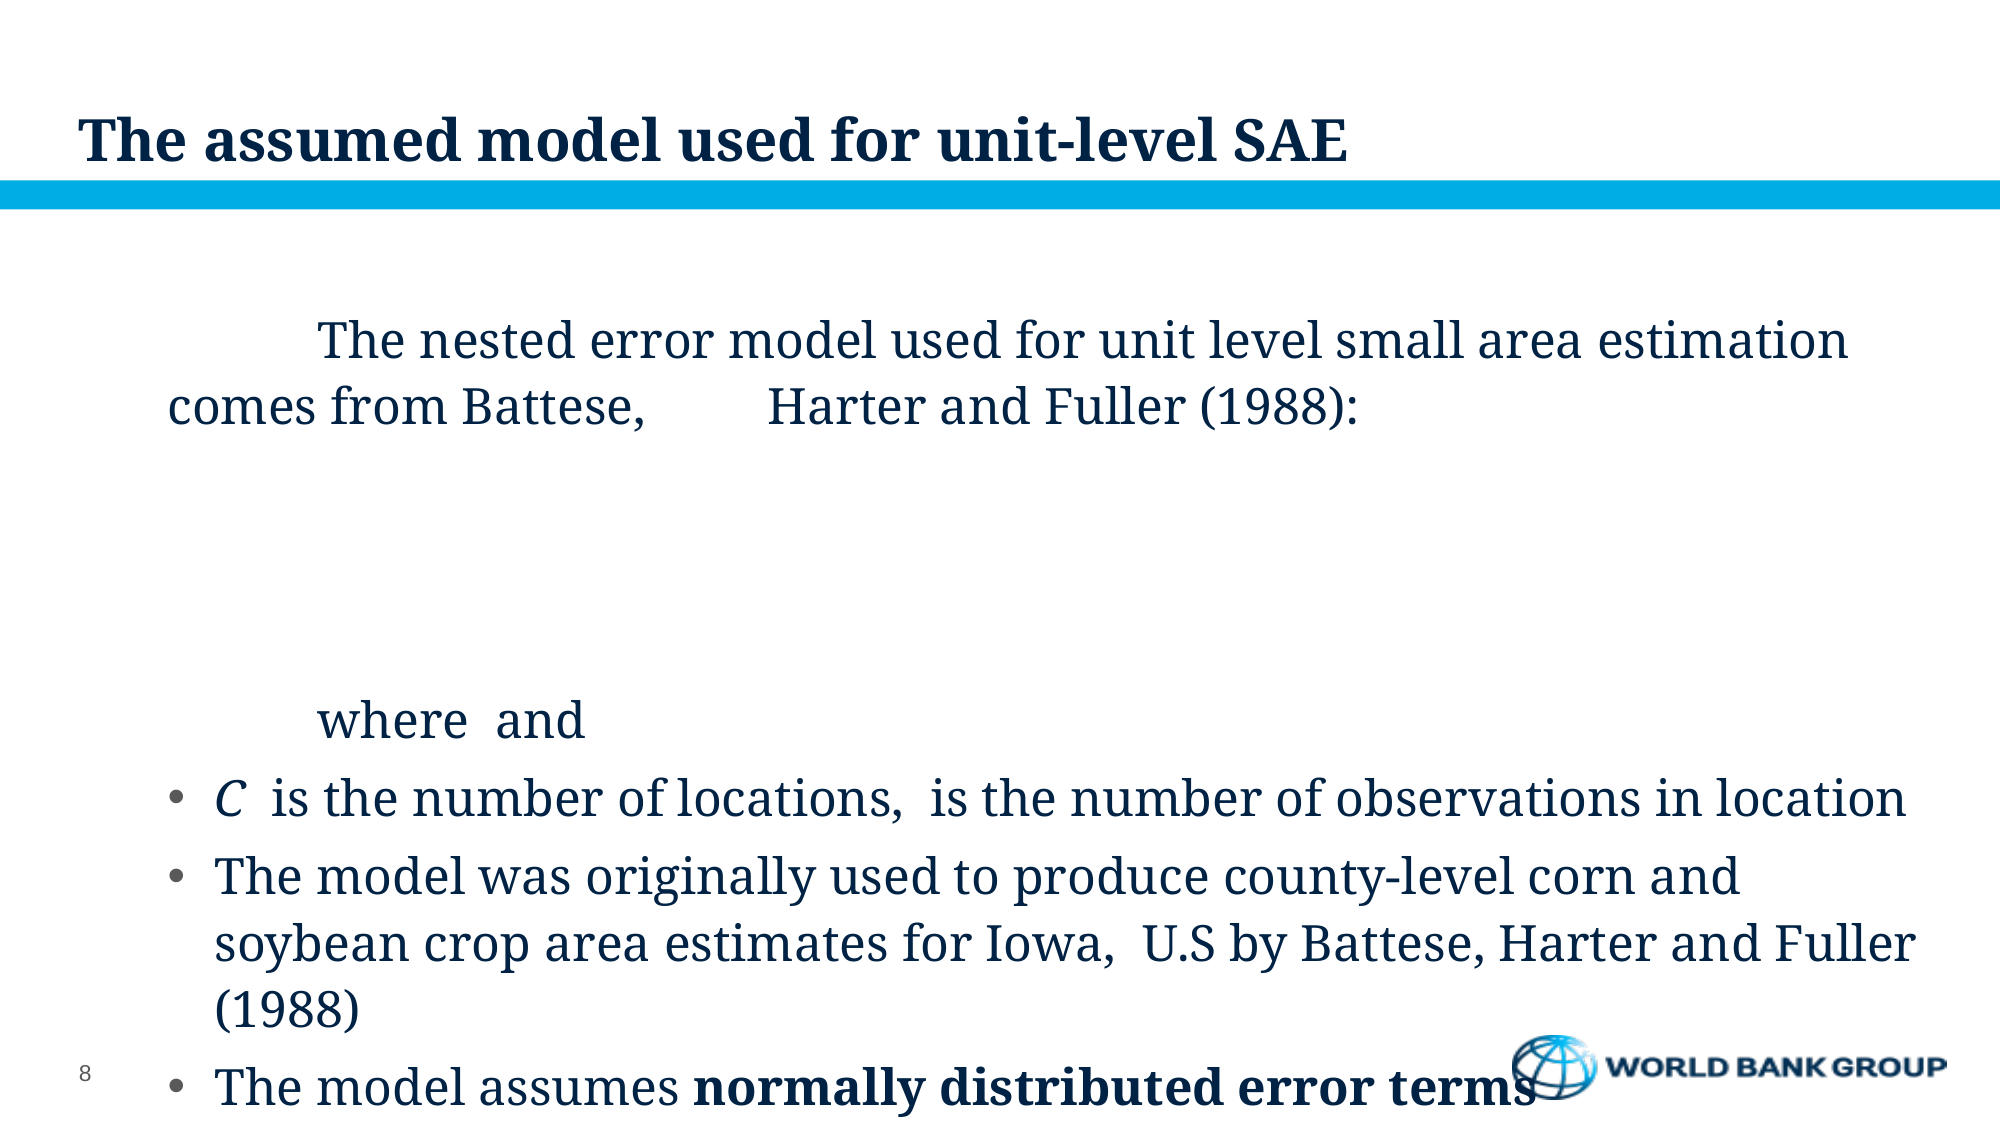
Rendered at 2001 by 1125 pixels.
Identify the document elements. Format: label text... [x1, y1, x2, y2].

slide_number 8 [78, 1042, 149, 1103]
title The assumed model used for unit-level SAE [78, 49, 1929, 174]
picture [1512, 1035, 1947, 1100]
